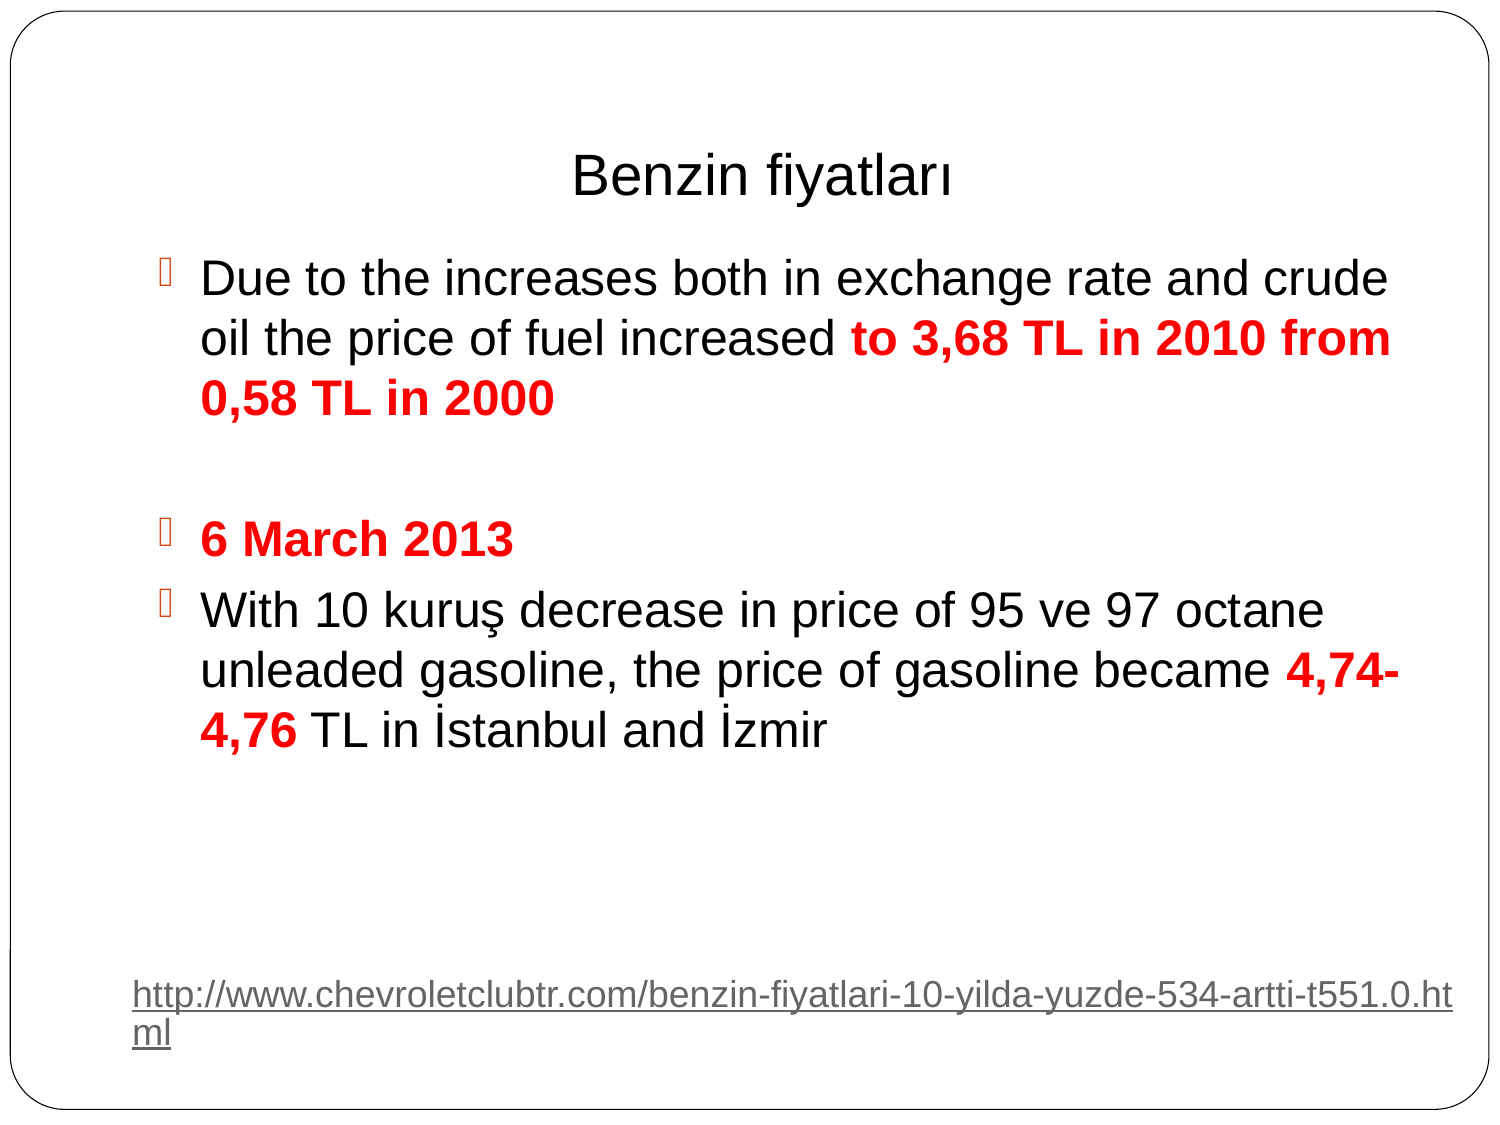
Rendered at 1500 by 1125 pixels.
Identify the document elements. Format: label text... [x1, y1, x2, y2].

list Due to the increases both in exchange rate and crude oil the price of fuel increased to 3,68 TL in 2010 from 0,58 TL in 2000 6 March 2013 With 10 kuruş decrease in price of 95 ve 97 octane unleaded gasoline, the price of gasoline became 4,74-4,76 TL in İstanbul and İzmir [150, 237, 1425, 988]
text_box Benzin fiyatları [88, 128, 1439, 216]
title http://www.chevroletclubtr.com/benzin-fiyatlari-10-yilda-yuzde-534-artti-t551.0.html [123, 880, 1475, 1070]
